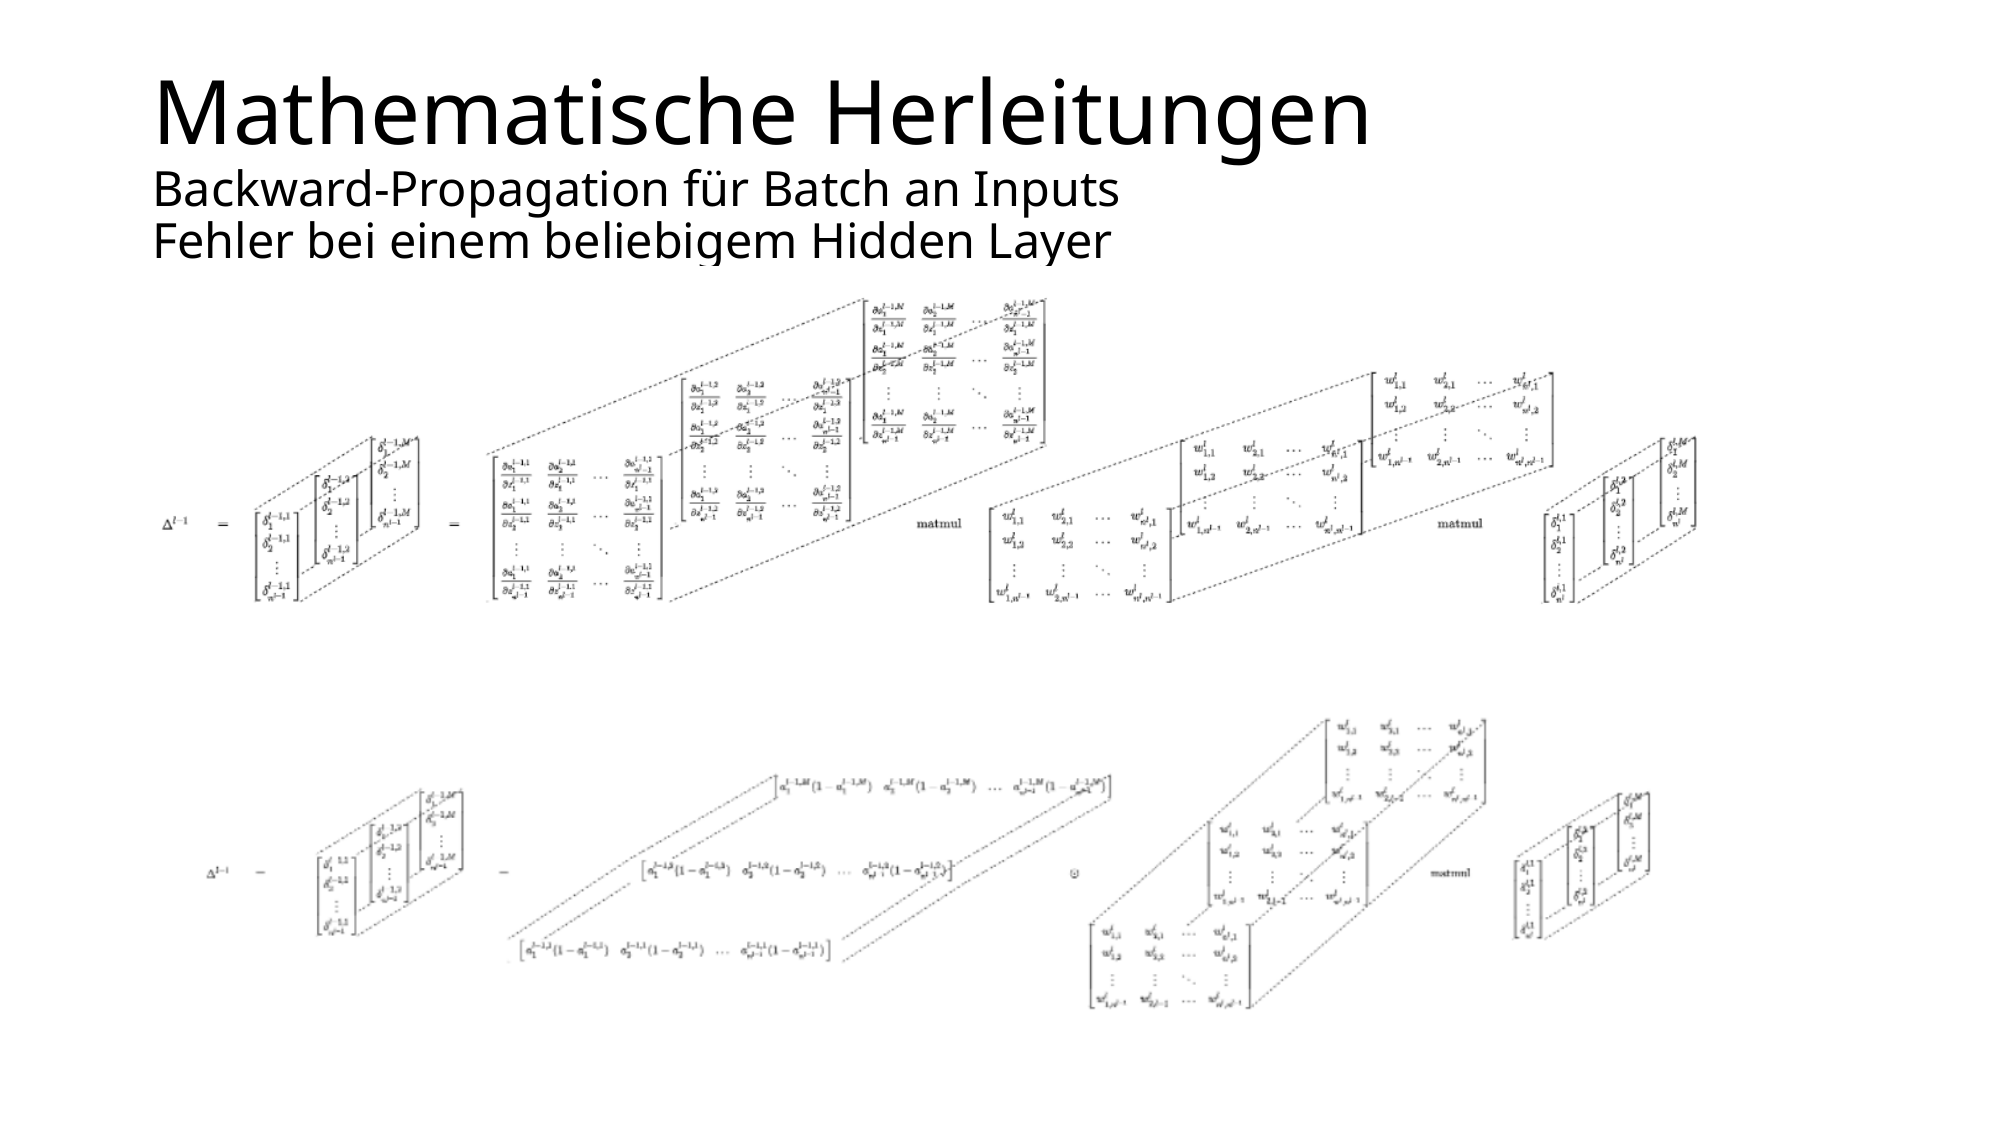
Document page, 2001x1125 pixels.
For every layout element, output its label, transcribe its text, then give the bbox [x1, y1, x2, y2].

title Mathematische Herleitungen Backward-Propagation für Batch an Inputs Fehler bei einem beliebigem Hidden Layer [137, 59, 1863, 278]
picture [129, 266, 1802, 671]
picture [187, 707, 1682, 1033]
